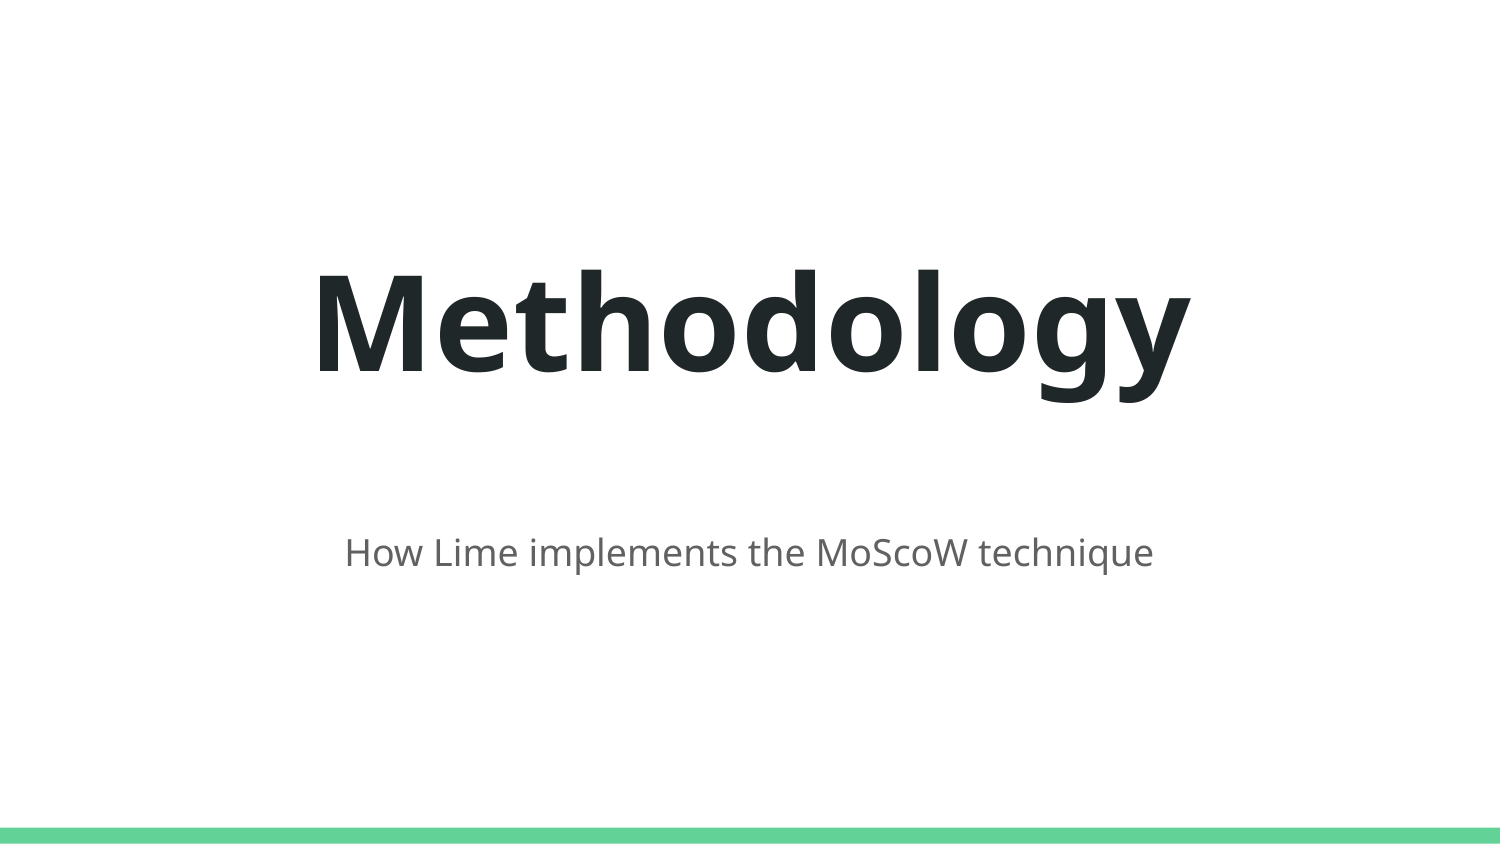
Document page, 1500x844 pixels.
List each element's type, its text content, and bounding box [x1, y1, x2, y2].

title Methodology [51, 162, 1449, 478]
list How Lime implements the MoScoW technique [51, 503, 1449, 652]
